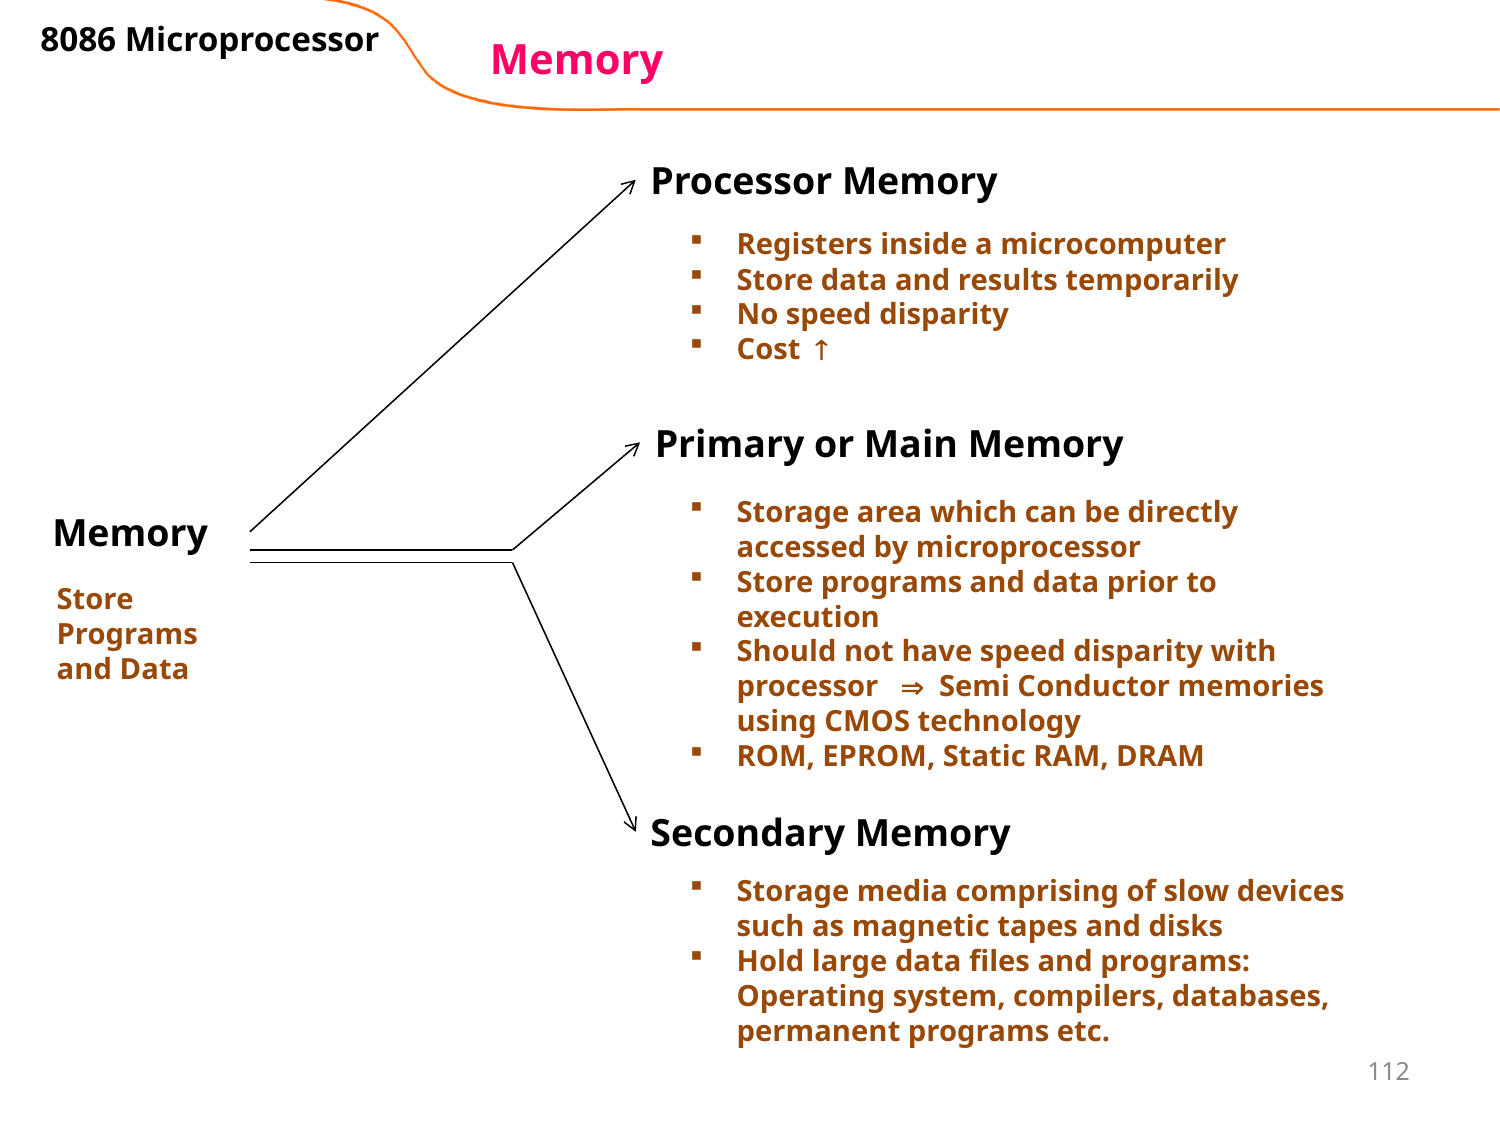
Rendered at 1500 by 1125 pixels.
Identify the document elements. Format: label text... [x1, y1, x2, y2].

text_box 8086 Microprocessor [10, 10, 411, 66]
title Memory [474, 18, 1463, 99]
text_box Secondary Memory [635, 801, 1026, 862]
text_box Registers inside a microcomputer Store data and results temporarily No speed disparity Cost  [675, 218, 1375, 373]
text_box Store Programs and Data [41, 572, 266, 693]
text_box Primary or Main Memory [639, 412, 1139, 473]
text_box Storage area which can be directly accessed by microprocessor Store programs and data prior to execution Should not have speed disparity with processor  Semi Conductor memories using CMOS technology ROM, EPROM, Static RAM, DRAM [675, 485, 1375, 780]
picture [308, 0, 1500, 111]
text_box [512, 562, 613, 833]
text_box Storage media comprising of slow devices such as magnetic tapes and disks Hold large data files and programs: Operating system, compilers, databases, permanent programs etc. [675, 864, 1375, 1055]
slide_number 112 [1074, 1042, 1425, 1103]
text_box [512, 442, 613, 551]
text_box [249, 180, 613, 533]
text_box Processor Memory [635, 149, 1014, 210]
text_box Memory [37, 501, 250, 562]
